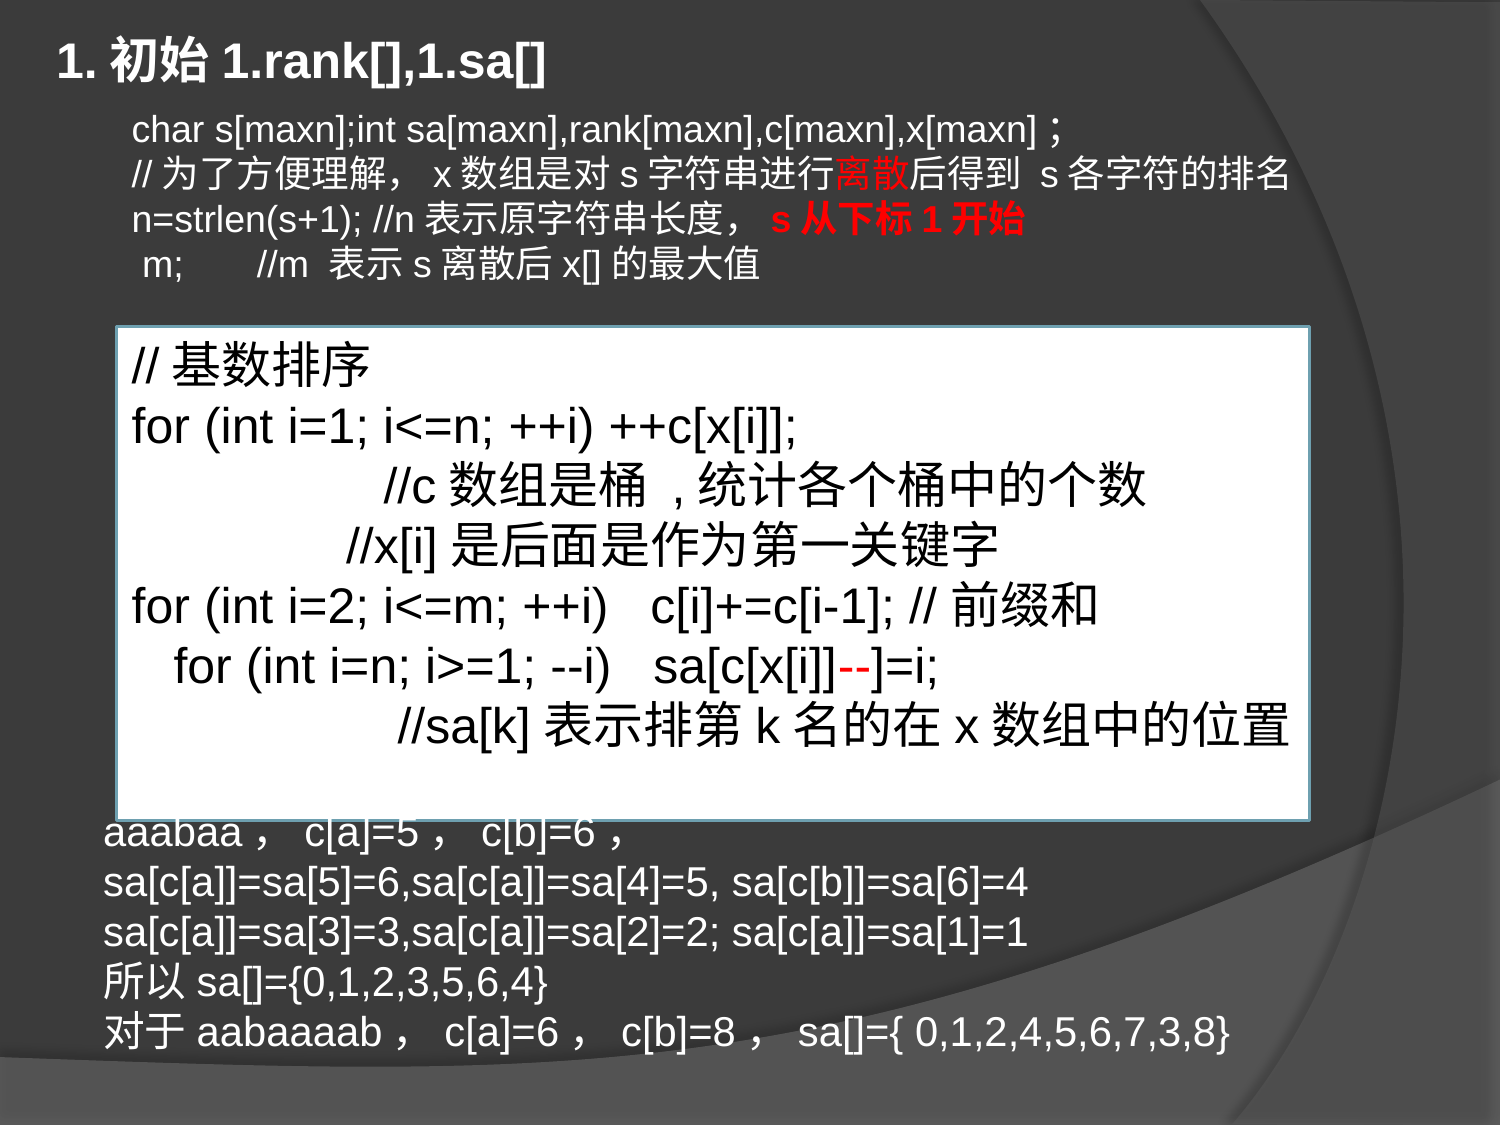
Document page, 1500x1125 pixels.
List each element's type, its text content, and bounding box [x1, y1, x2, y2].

text_box aaabaa，c[a]=5，c[b]=6， sa[c[a]]=sa[5]=6,sa[c[a]]=sa[4]=5, sa[c[b]]=sa[6]=4 sa[c[a]]=sa[3]=3,sa[c[a]]=sa[2]=2; sa[c[a]]=sa[1]=1 所以sa[]={0,1,2,3,5,6,4} 对于aabaaaab，c[a]=6，c[b]=8，sa[]={ 0,1,2,4,5,6,7,3,8} [88, 797, 1294, 1063]
text_box 1.初始1.rank[],1.sa[] [41, 21, 792, 96]
text_box //基数排序 for (int i=1; i<=n; ++i) ++c[x[i]]; //c数组是桶 ,统计各个桶中的个数 //x[i]是后面是作为第一关键字 for (int i=2; i<=m; ++i) c[i]+=c[i-1]; //前缀和 for (int i=n; i>=1; --i) sa[c[x[i]]--]=i; //sa[k]表示排第k名的在x数组中的位置 [115, 325, 1311, 822]
text_box char s[maxn];int sa[maxn],rank[maxn],c[maxn],x[maxn]； //为了方便理解，x数组是对s字符串进行离散后得到 s各字符的排名 n=strlen(s+1); //n表示原字符串长度，s从下标1开始 m; //m 表示s离散后x[]的最大值 [116, 97, 1424, 337]
